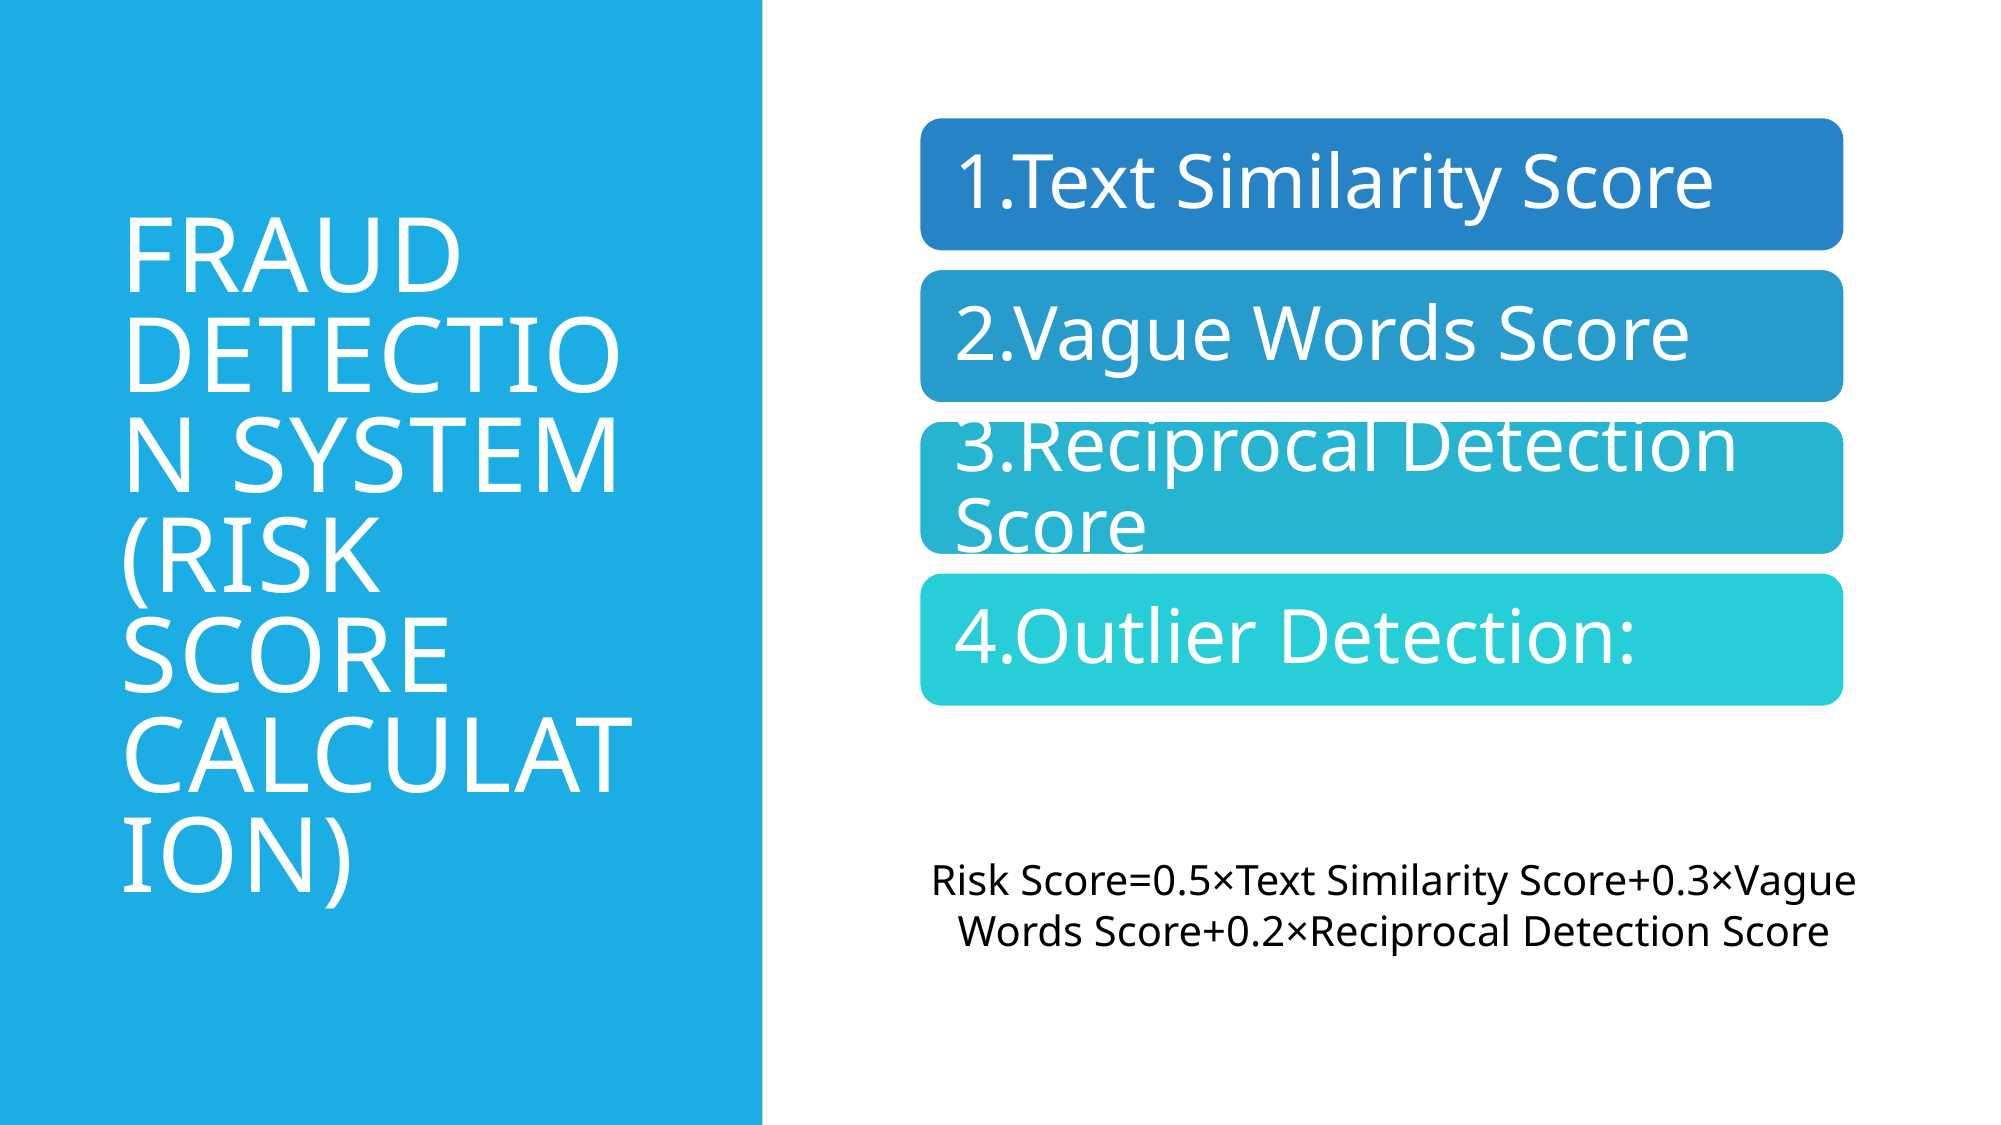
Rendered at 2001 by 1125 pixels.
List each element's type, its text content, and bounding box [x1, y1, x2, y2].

text_box Risk Score=0.5×Text Similarity Score+0.3×Vague Words Score+0.2×Reciprocal Detection Score [875, 846, 1913, 962]
text_box [0, 0, 764, 1125]
text_box Fraud Detection System (Risk Score Calculation) [105, 105, 666, 1020]
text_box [918, 8, 1845, 816]
